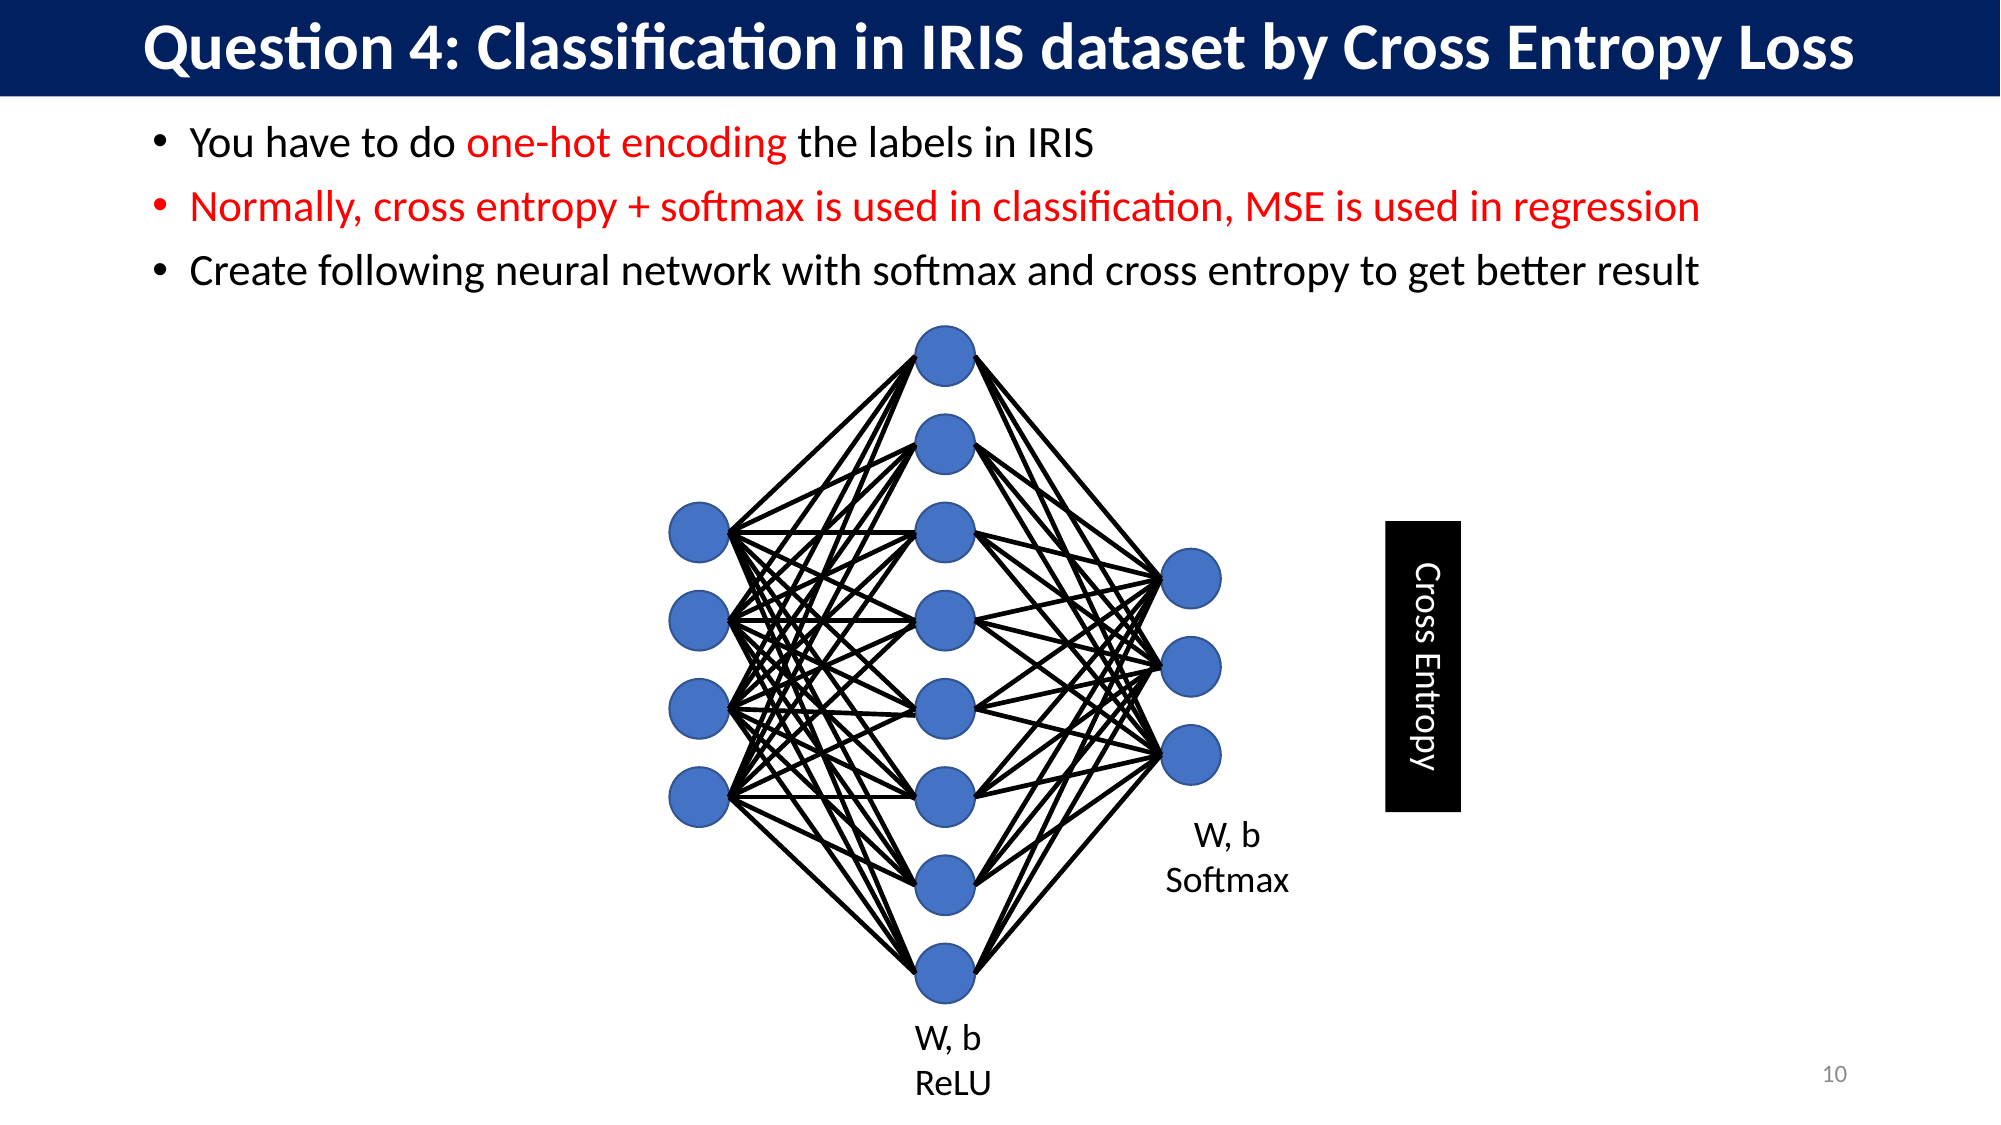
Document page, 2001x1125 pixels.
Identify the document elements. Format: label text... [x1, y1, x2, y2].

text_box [729, 444, 916, 532]
list You have to do one-hot encoding the labels in IRIS Normally, cross entropy + softmax is used in classification, MSE is used in regression Create following neural network with softmax and cross entropy to get better result [137, 110, 1863, 307]
text_box [1162, 635, 1222, 698]
text_box [914, 325, 976, 388]
text_box W, b ReLU [900, 1005, 1024, 1111]
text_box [974, 578, 1162, 974]
text_box [916, 413, 974, 476]
text_box [916, 589, 974, 652]
text_box [916, 766, 974, 828]
text_box [916, 854, 974, 917]
text_box Cross Entropy [1385, 521, 1461, 813]
title Question 4: Classification in IRIS dataset by Cross Entropy Loss [0, 4, 2000, 92]
text_box [668, 501, 729, 564]
text_box [1162, 547, 1222, 610]
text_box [974, 532, 1162, 578]
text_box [729, 620, 916, 708]
text_box [916, 501, 974, 564]
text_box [729, 708, 916, 796]
text_box [668, 766, 729, 828]
slide_number 10 [1412, 1042, 1863, 1103]
text_box [668, 589, 729, 652]
text_box [1162, 724, 1222, 786]
text_box W, b Softmax [1162, 802, 1350, 907]
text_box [729, 797, 916, 974]
text_box [914, 942, 976, 1005]
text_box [974, 356, 1162, 444]
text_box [729, 532, 916, 620]
text_box [916, 677, 974, 740]
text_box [974, 444, 1162, 532]
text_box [729, 356, 916, 444]
text_box [668, 677, 729, 740]
